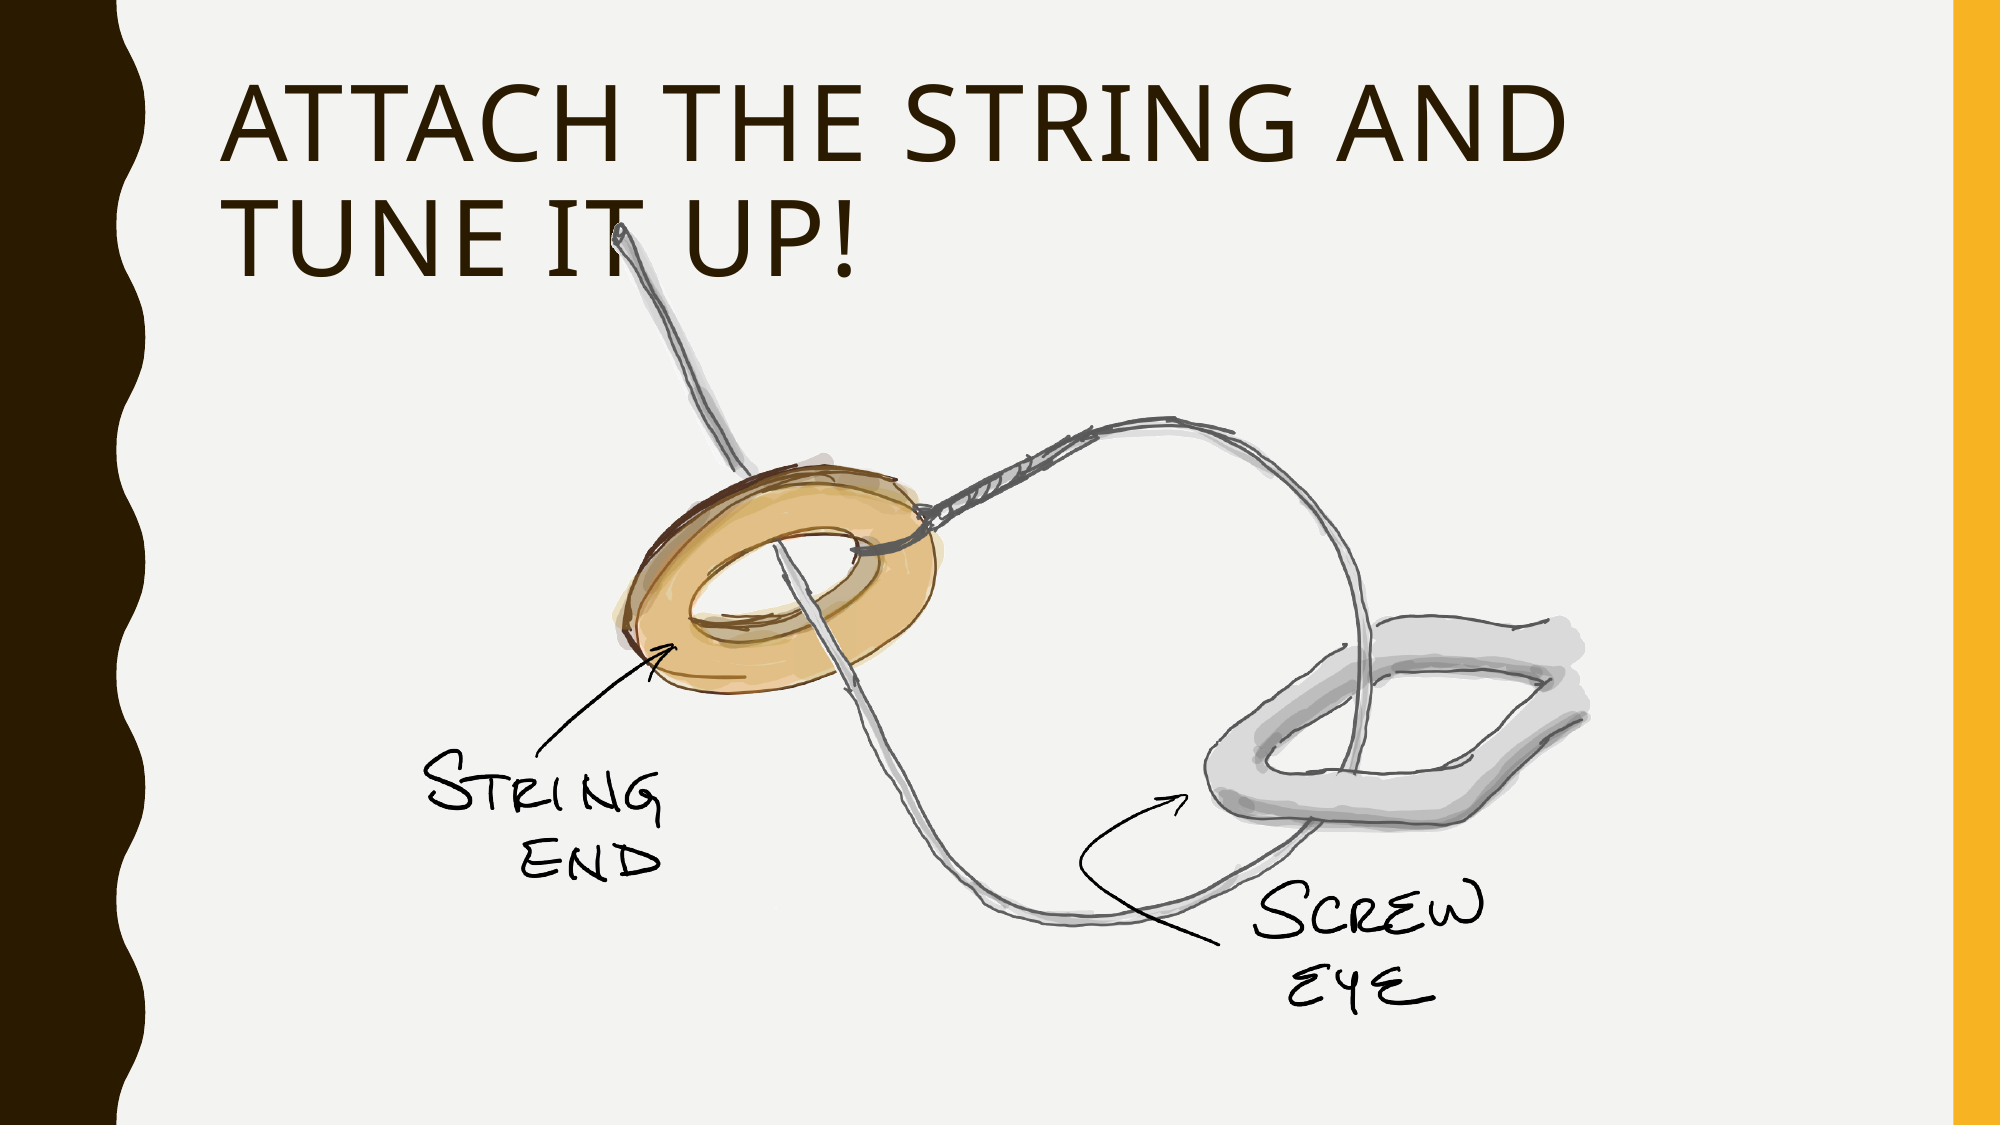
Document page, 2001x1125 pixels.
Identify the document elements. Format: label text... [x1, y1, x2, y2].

title Attach the string and tune it up! [205, 62, 1875, 308]
picture [349, 197, 1608, 1050]
